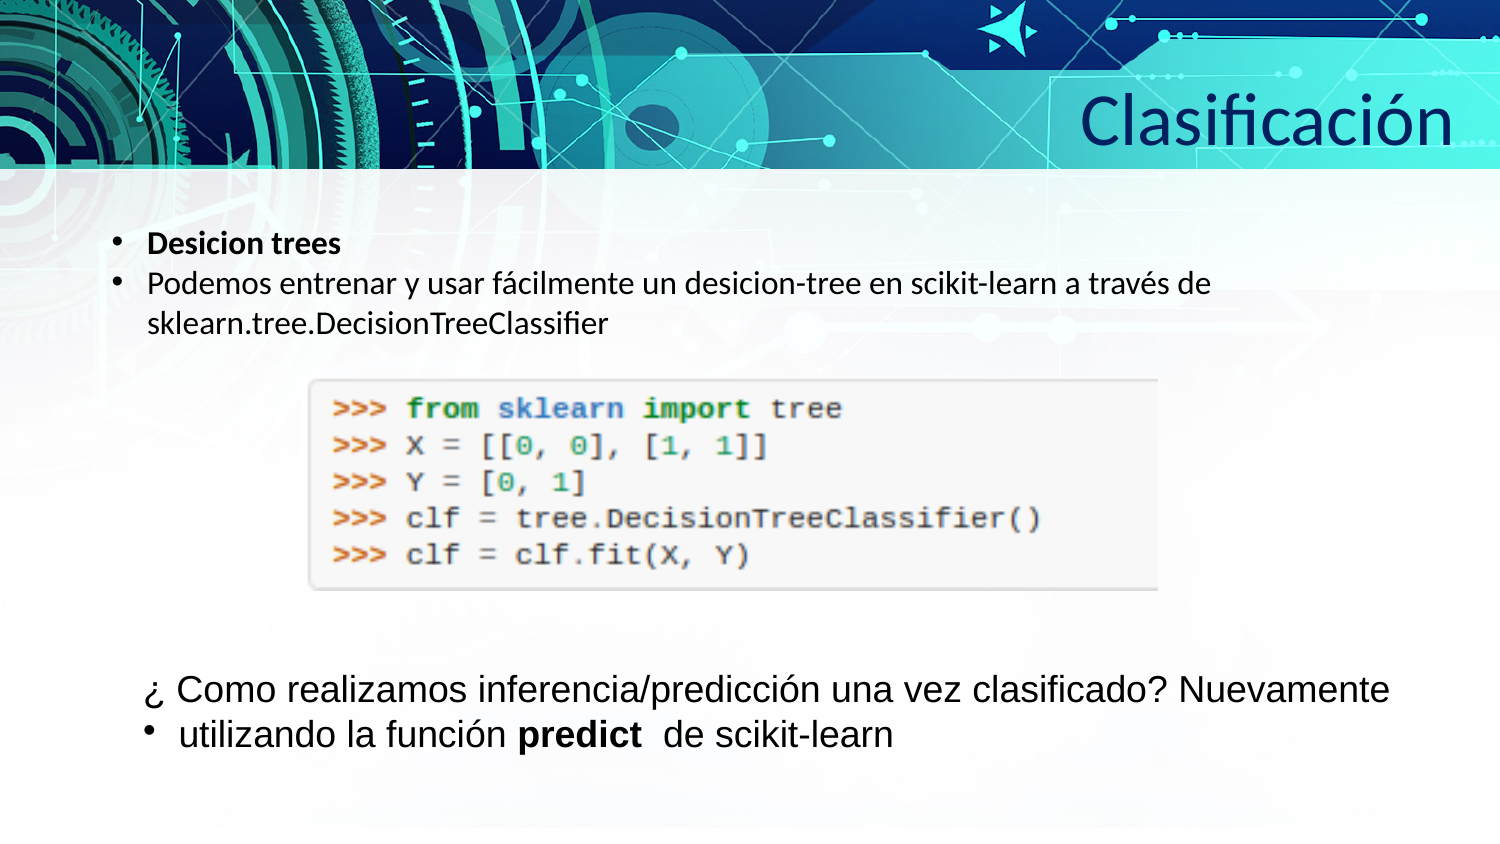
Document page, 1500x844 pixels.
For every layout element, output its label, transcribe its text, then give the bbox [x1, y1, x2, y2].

text_box ¿ Como realizamos inferencia/predicción una vez clasificado? Nuevamente utilizando la función predict de scikit-learn [128, 658, 1441, 756]
text_box Clasificación [118, 65, 1470, 166]
text_box Desicion trees Podemos entrenar y usar fácilmente un desicion-tree en scikit-learn a través de sklearn.tree.DecisionTreeClassifier [73, 221, 1426, 797]
picture [0, 0, 1500, 844]
